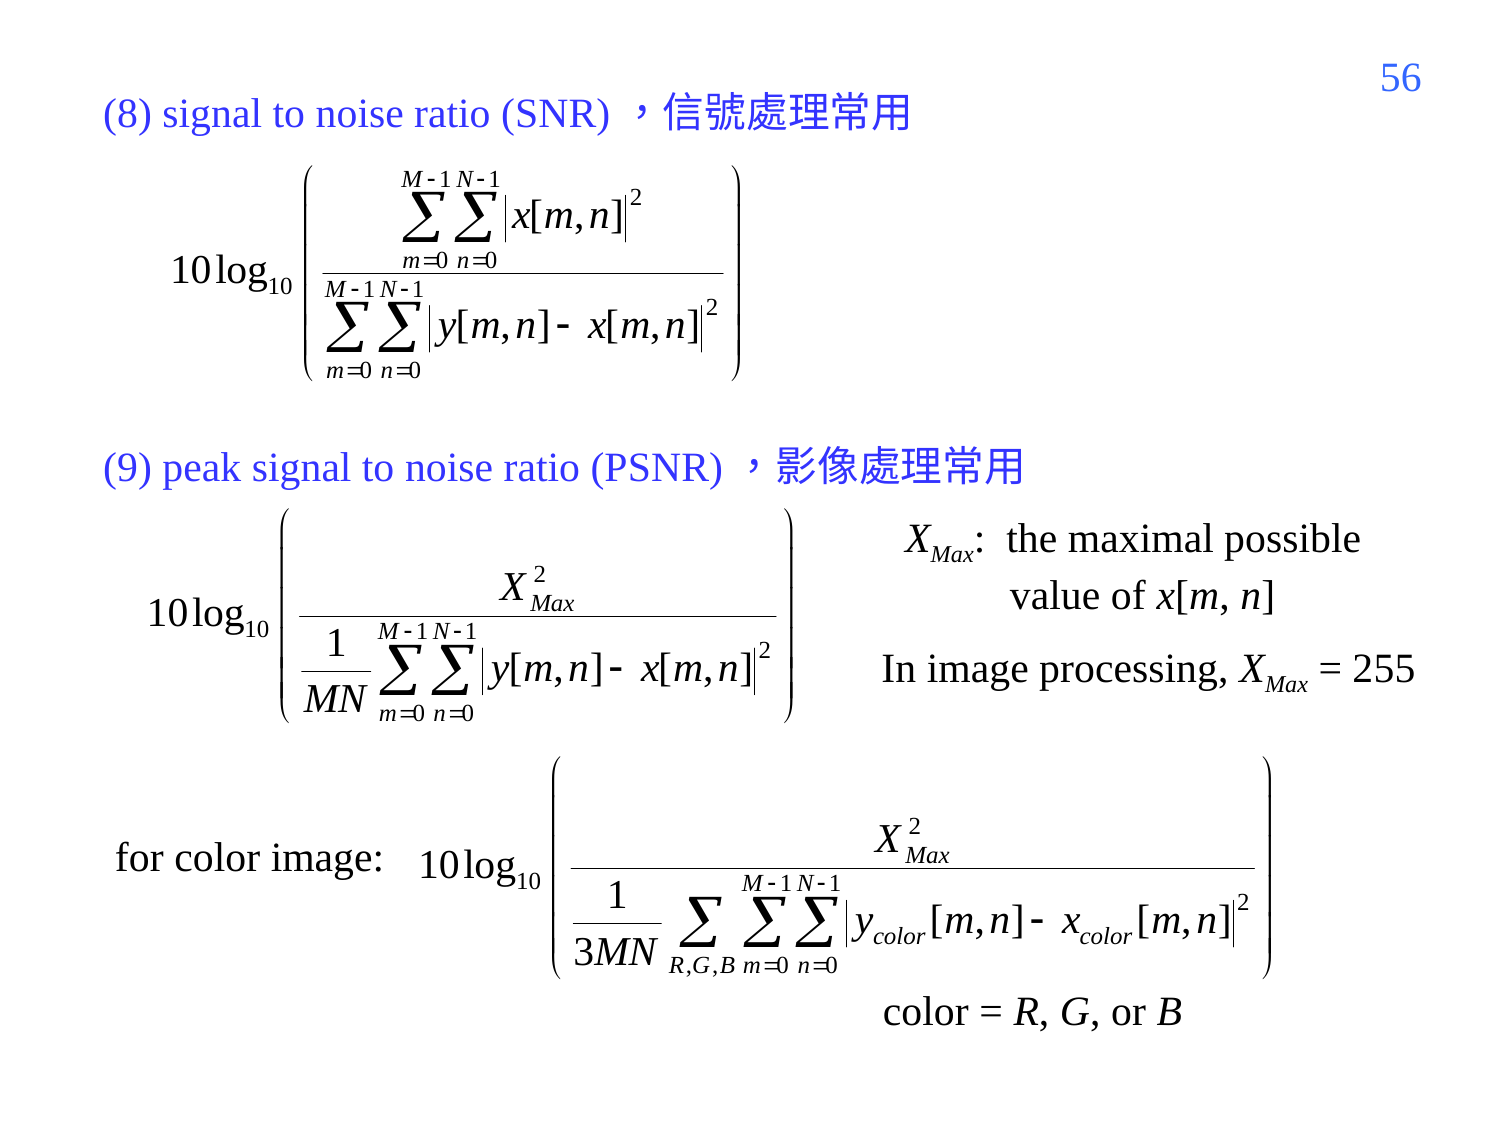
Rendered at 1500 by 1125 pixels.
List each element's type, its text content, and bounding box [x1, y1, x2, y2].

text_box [147, 503, 802, 730]
text_box (8) signal to noise ratio (SNR)，信號處理常用 [88, 78, 1187, 143]
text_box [418, 751, 1280, 986]
text_box (9) peak signal to noise ratio (PSNR)，影像處理常用 [88, 432, 1140, 498]
slide_number 480 [1304, 42, 1437, 122]
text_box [170, 160, 749, 387]
text_box color = R, G, or B [868, 994, 1235, 1041]
text_box for color image: [100, 822, 413, 888]
text_box XMax: the maximal possible value of x[m, n] [879, 503, 1400, 625]
text_box In image processing, XMax = 255 [856, 633, 1459, 705]
